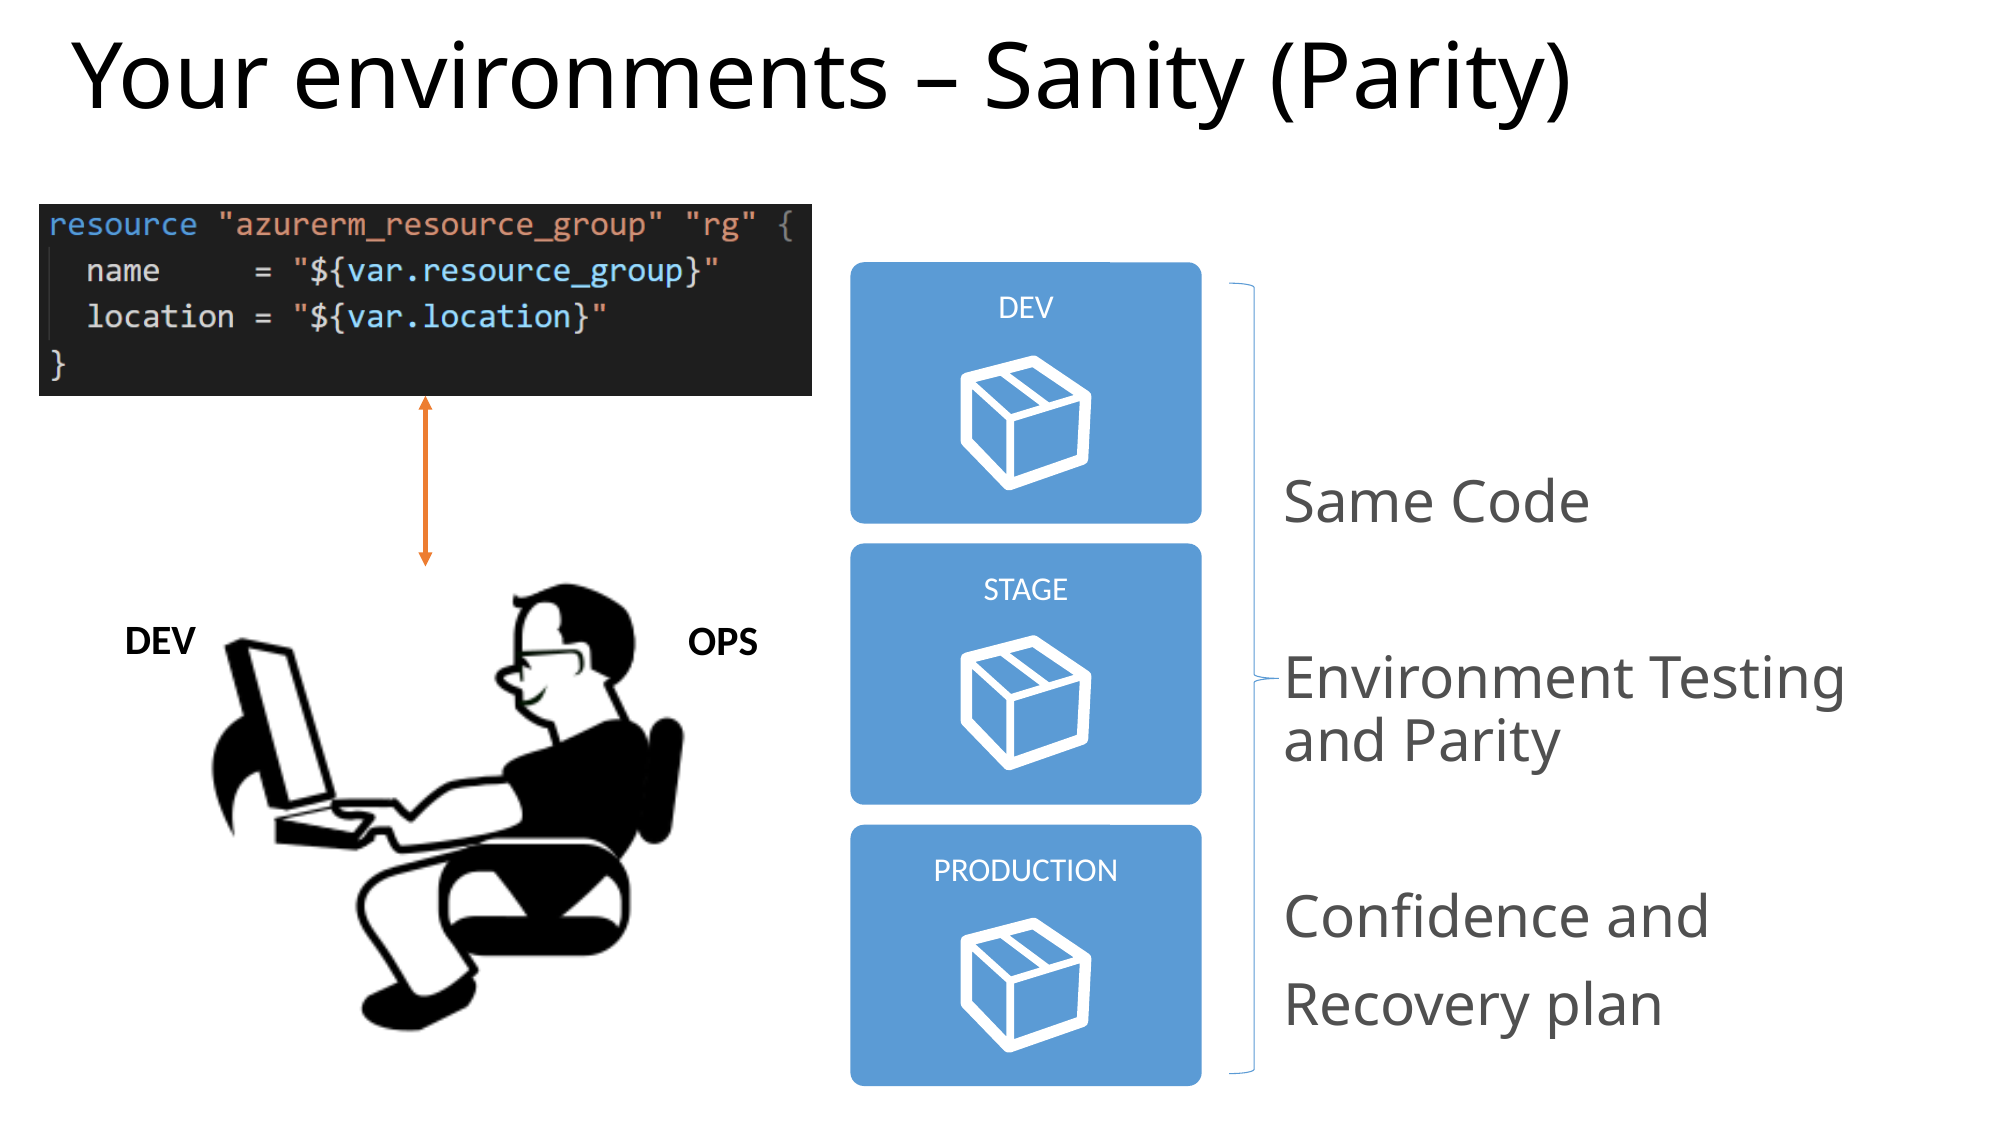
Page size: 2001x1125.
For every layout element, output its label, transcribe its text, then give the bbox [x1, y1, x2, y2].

text_box OPS [741, 606, 819, 672]
text_box [1229, 282, 1279, 1075]
picture [161, 506, 741, 1086]
text_box Your environments – Sanity (Parity) [57, 21, 2000, 173]
text_box [960, 355, 1092, 491]
text_box PRODUCTION [849, 824, 1203, 1087]
text_box DEV [124, 618, 161, 664]
text_box STAGE [849, 542, 1203, 806]
text_box DEV [849, 261, 1203, 525]
text_box [960, 917, 1092, 1053]
picture [39, 204, 812, 396]
text_box Same Code Environment Testing and Parity Confidence and Recovery plan [1253, 448, 1893, 1125]
text_box [960, 635, 1092, 771]
